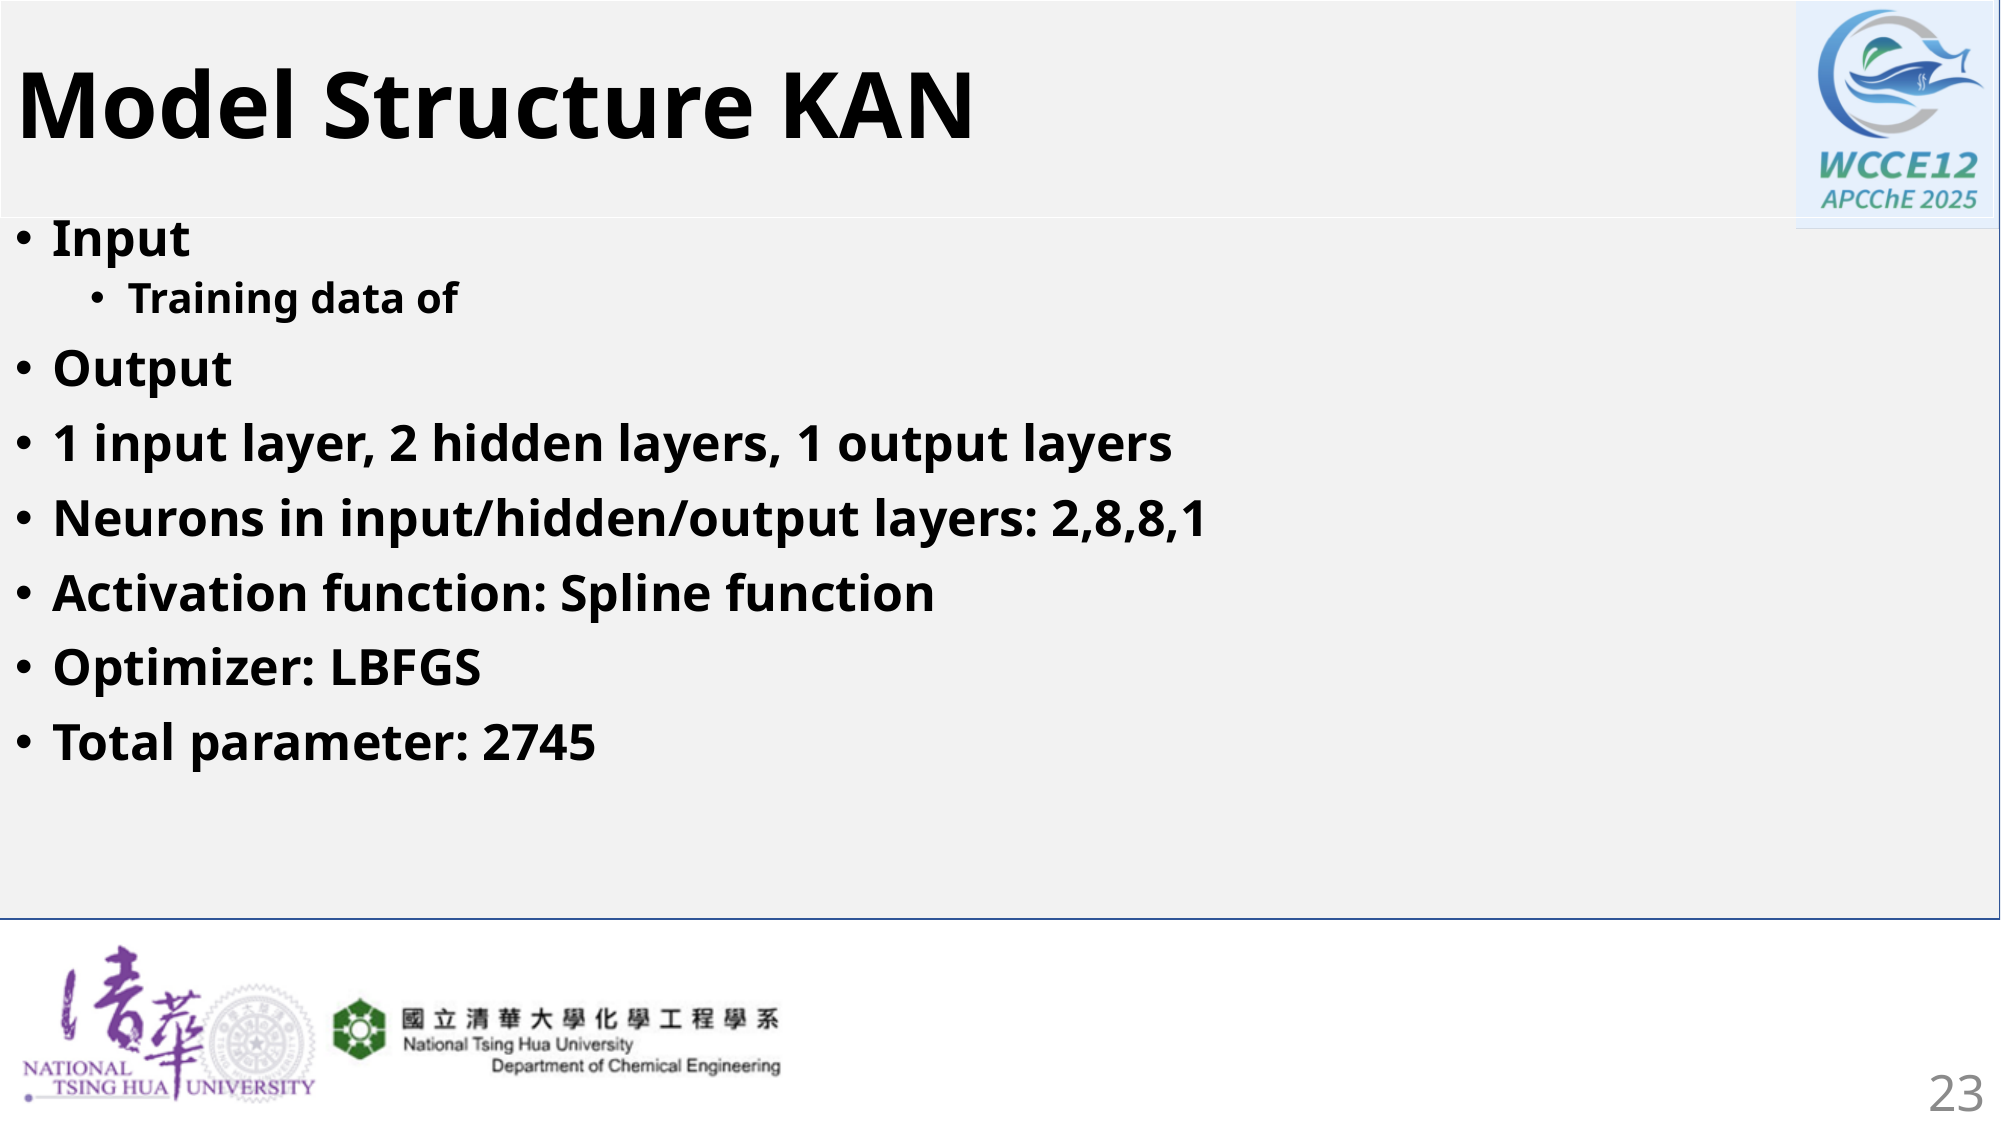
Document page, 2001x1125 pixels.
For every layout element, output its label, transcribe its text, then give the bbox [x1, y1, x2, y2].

picture [0, 920, 2001, 1125]
title Model Structure KAN [0, 0, 1994, 218]
slide_number 23 [1550, 1065, 2000, 1125]
picture [1796, 0, 2000, 230]
